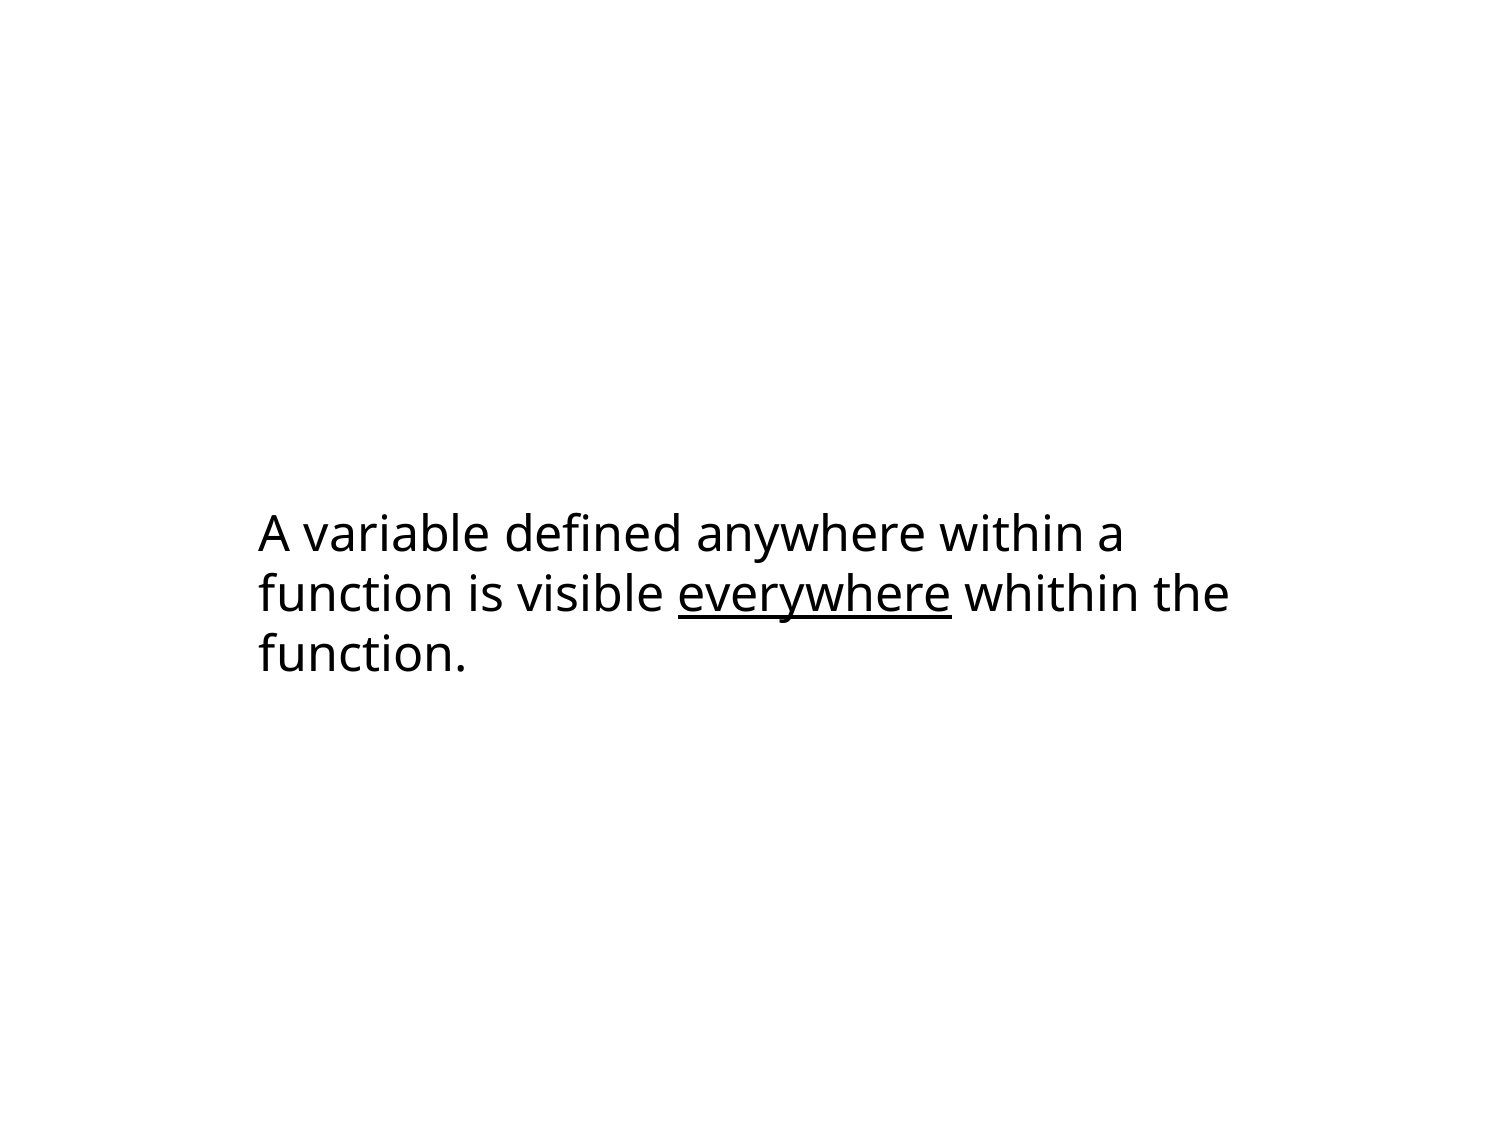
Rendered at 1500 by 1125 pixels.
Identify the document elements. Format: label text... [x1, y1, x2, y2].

text_box A variable defined anywhere within a function is visible everywhere whithin the function. [244, 494, 1256, 689]
